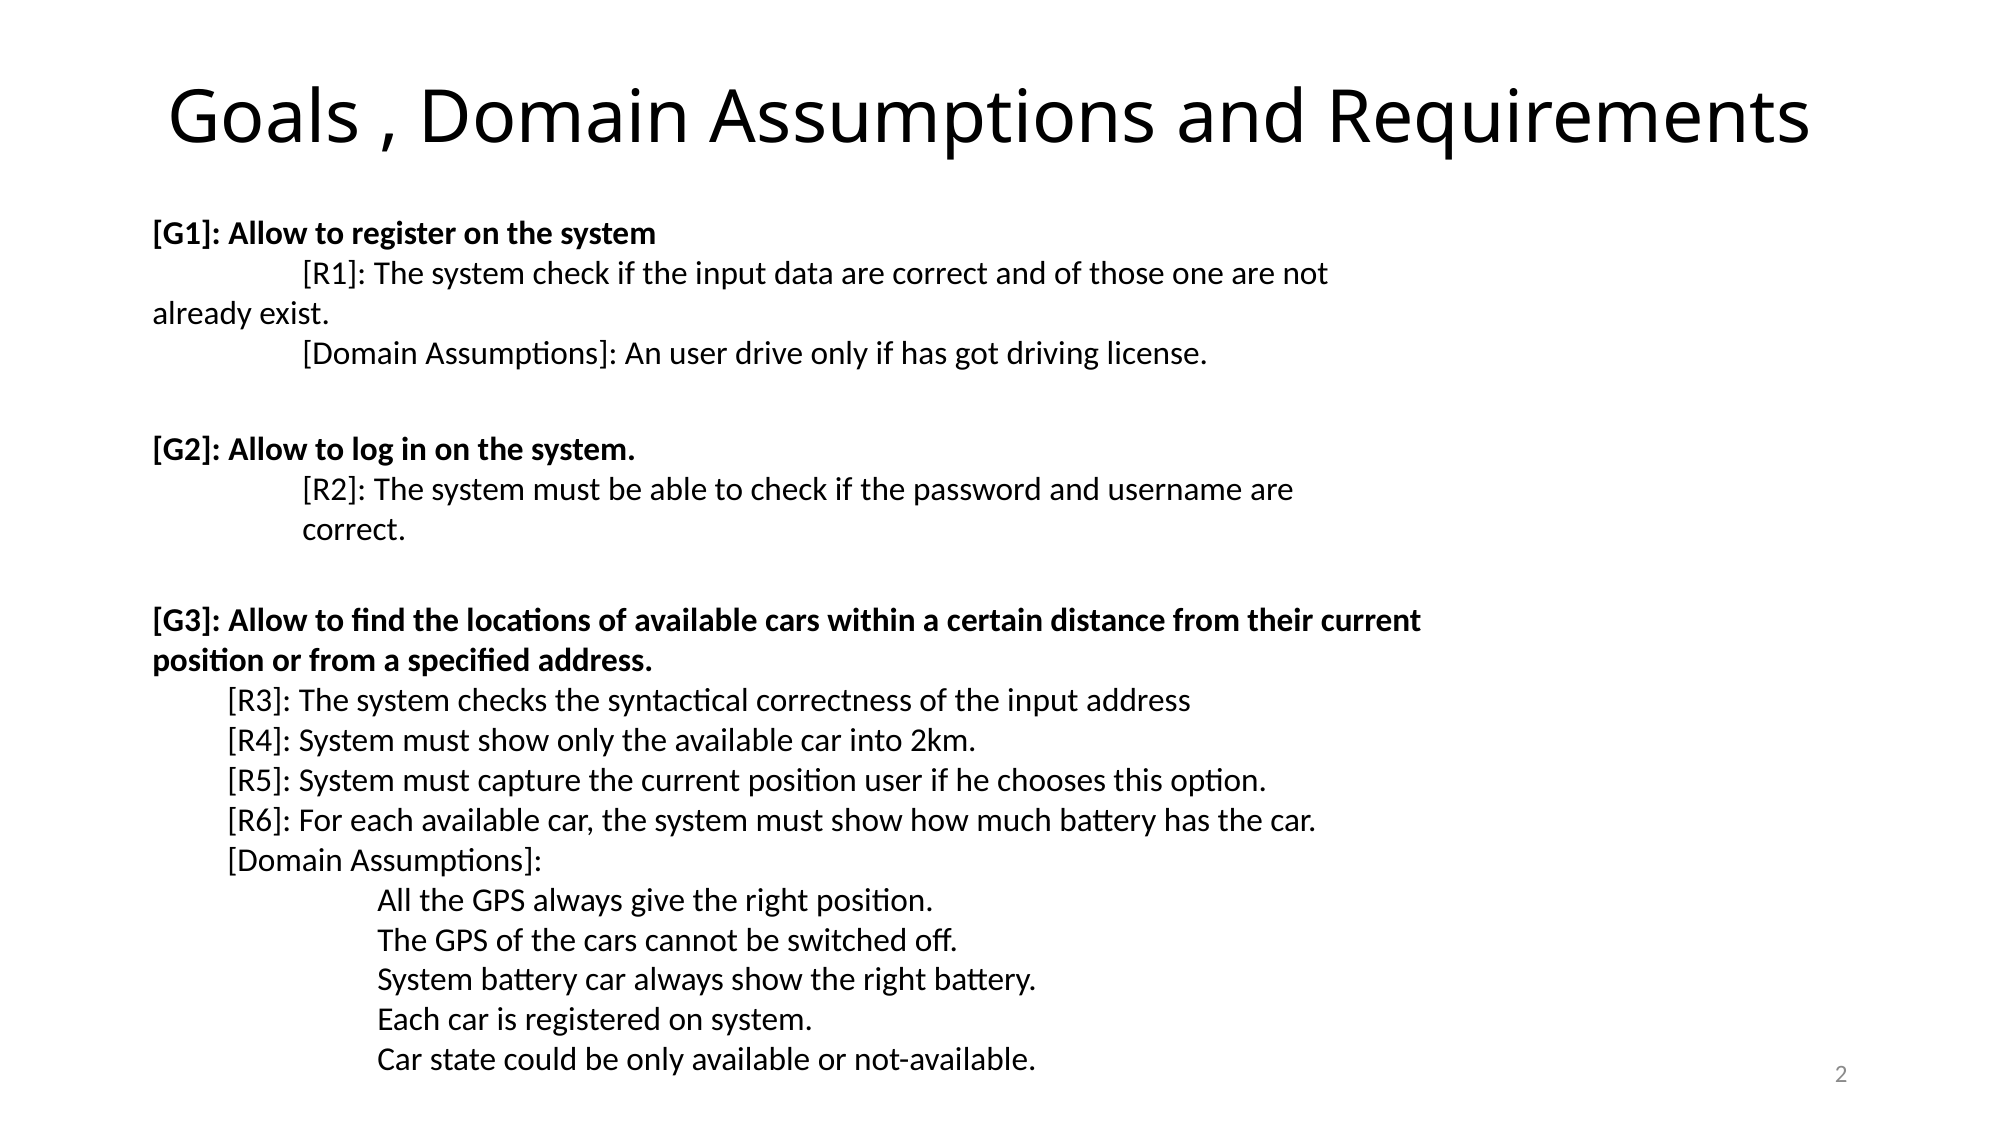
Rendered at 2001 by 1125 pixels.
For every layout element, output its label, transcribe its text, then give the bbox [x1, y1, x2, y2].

title Goals , Domain Assumptions and Requirements [137, 32, 1863, 204]
text_box [G1]: Allow to register on the system [R1]: The system check if the input data are correct and of those one are not already exist. [Domain Assumptions]: An user drive only if has got driving license. [137, 203, 1416, 379]
text_box [G3]: Allow to find the locations of available cars within a certain distance from their current position or from a specified address. [R3]: The system checks the syntactical correctness of the input address [R4]: System must show only the available car into 2km. [R5]: System must capture the current position user if he chooses this option. [R6]: For each available car, the system must show how much battery has the car. [Domain Assumptions]: All the GPS always give the right position. The GPS of the cars cannot be switched off. System battery car always show the right battery. Each car is registered on system. Car state could be only available or not-available. [137, 590, 1504, 1125]
slide_number 2 [1504, 1042, 1863, 1103]
text_box [G2]: Allow to log in on the system. [R2]: The system must be able to check if the password and username are correct. [137, 420, 1335, 555]
